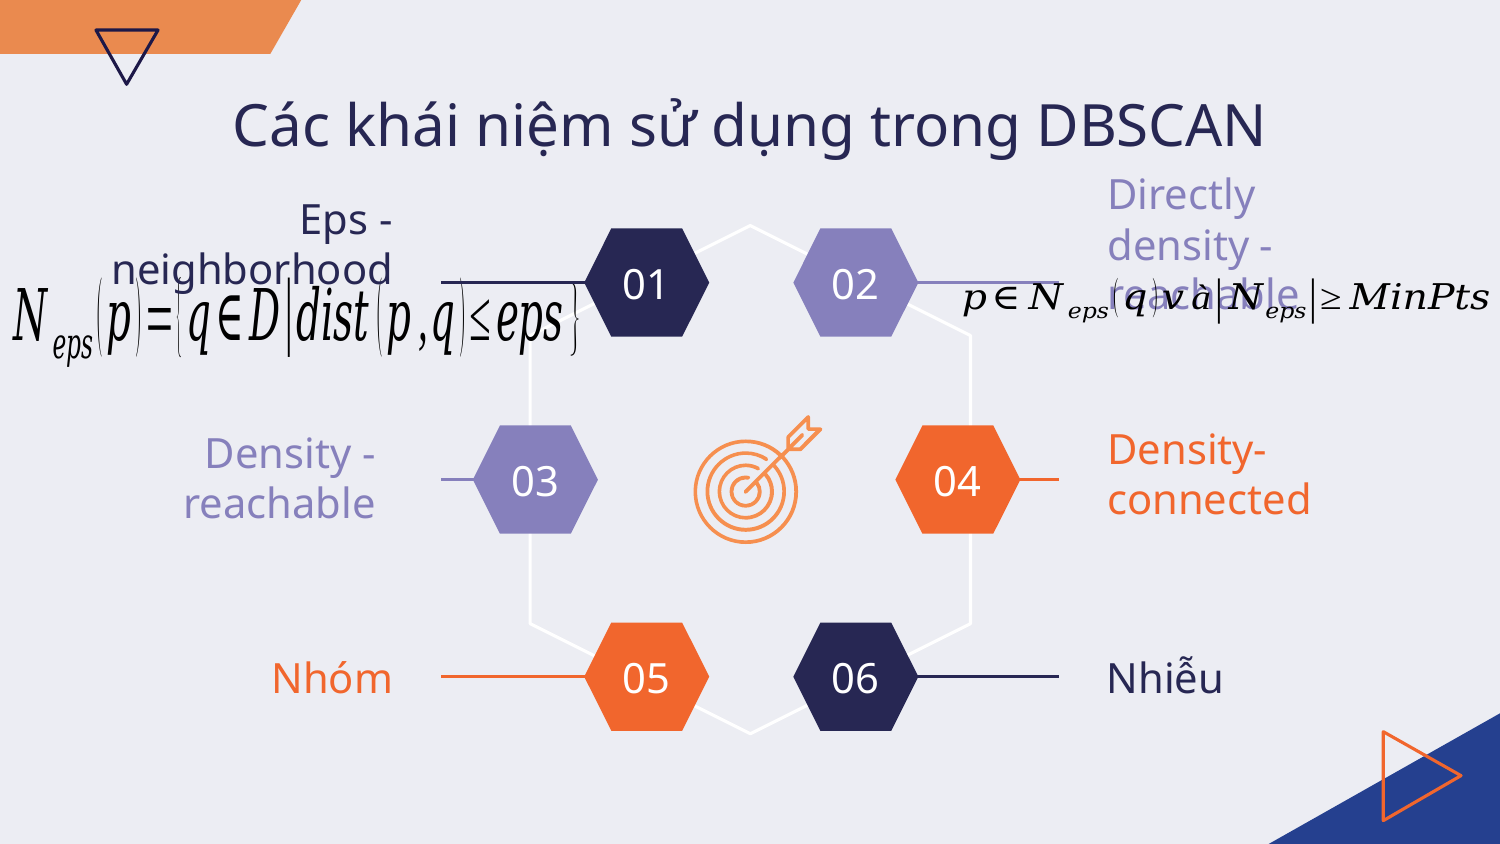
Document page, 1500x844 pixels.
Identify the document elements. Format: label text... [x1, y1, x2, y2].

text_box 04 [895, 425, 1021, 534]
text_box Density - reachable [29, 452, 392, 501]
text_box [530, 225, 971, 734]
title Các khái niệm sử dụng trong DBSCAN [191, 72, 1309, 167]
text_box 02 [793, 228, 918, 337]
text_box 01 [585, 228, 710, 337]
text_box 06 [793, 622, 919, 731]
text_box Eps - neighborhood [71, 219, 409, 267]
text_box Nhiễu [1091, 653, 1383, 701]
text_box Directly density - reachable [1092, 219, 1407, 267]
text_box [693, 415, 823, 545]
text_box Nhóm [117, 653, 409, 701]
text_box 05 [584, 622, 710, 731]
text_box Density-connected [1092, 449, 1407, 497]
text_box 03 [473, 425, 598, 534]
